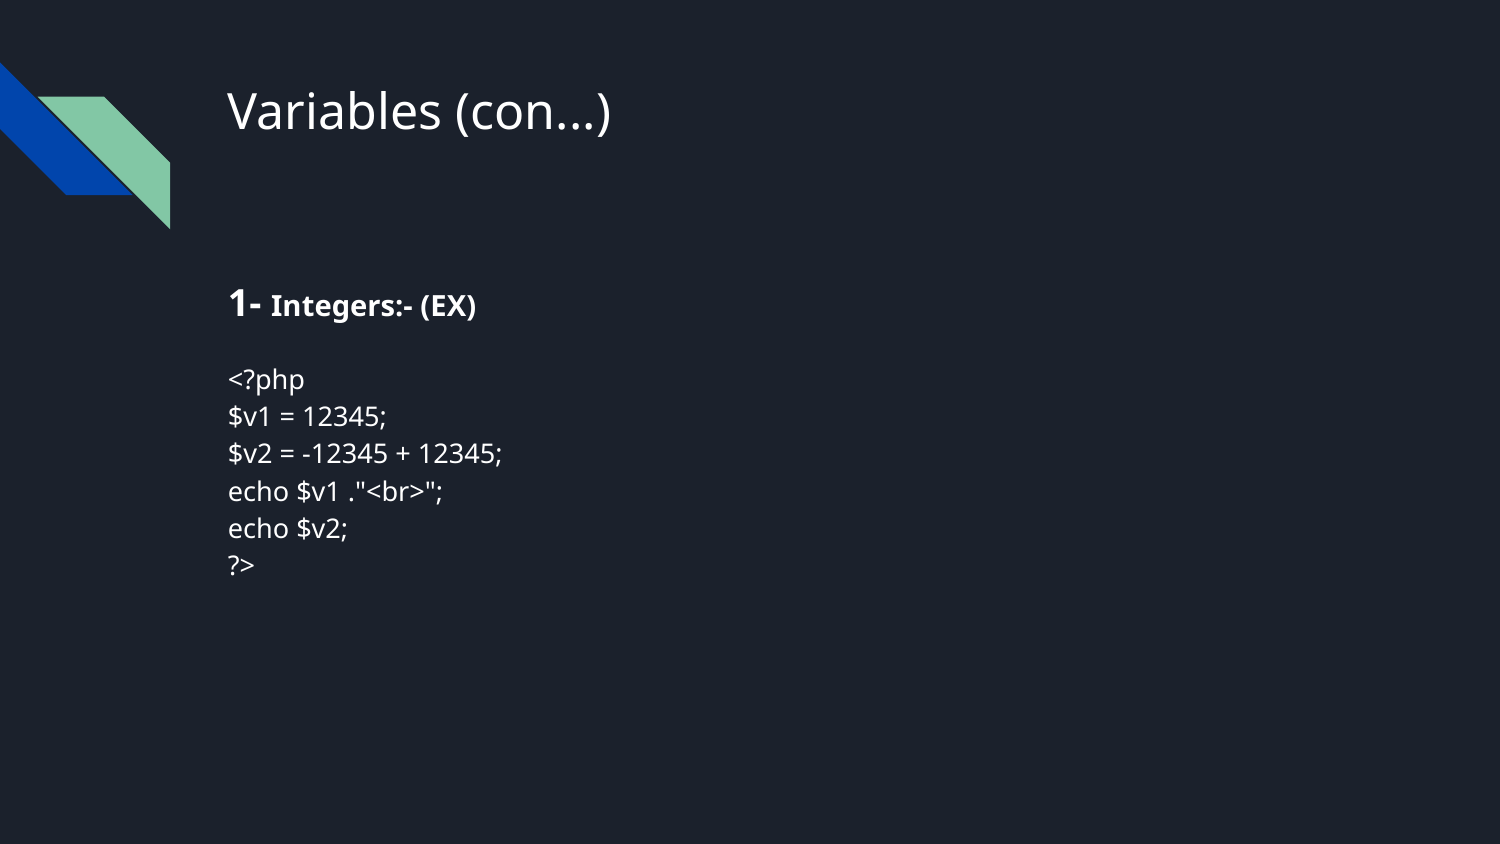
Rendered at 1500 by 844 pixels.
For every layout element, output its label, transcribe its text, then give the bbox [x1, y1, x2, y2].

list 1- Integers:- (EX) <?php $v1 = 12345; $v2 = -12345 + 12345; echo $v1 ."<br>"; echo $v2; ?> [212, 257, 1368, 735]
title Variables (con...) [212, 64, 1368, 215]
